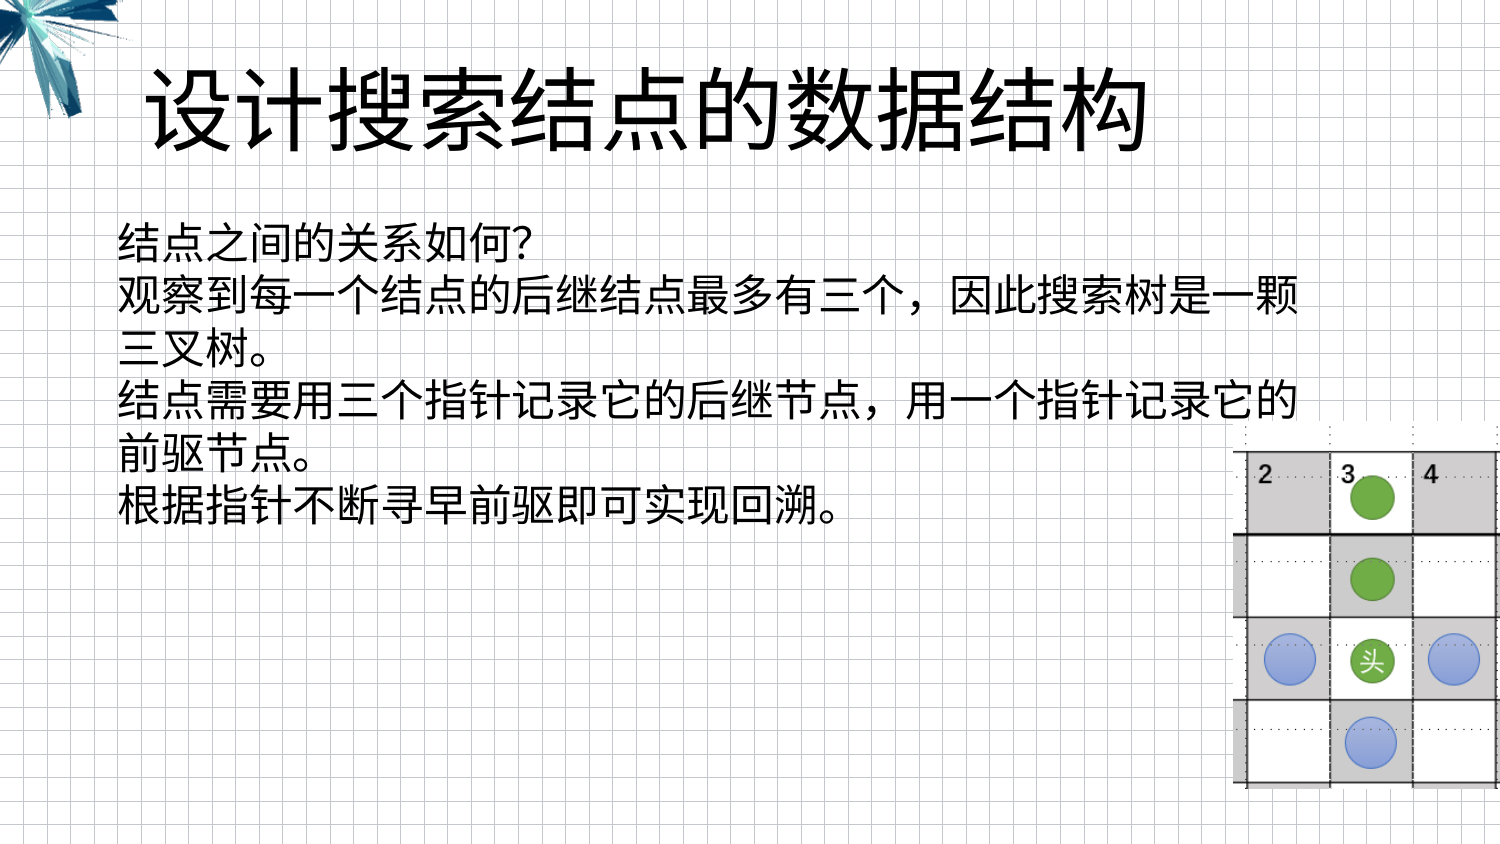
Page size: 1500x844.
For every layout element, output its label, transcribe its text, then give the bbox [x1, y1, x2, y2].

title 设计搜索结点的数据结构 [0, 45, 1294, 208]
text_box 结点之间的关系如何？ 观察到每一个结点的后继结点最多有三个，因此搜索树是一颗三叉树。 结点需要用三个指针记录它的后继节点，用一个指针记录它的前驱节点。 根据指针不断寻早前驱即可实现回溯。 [103, 207, 1320, 538]
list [1232, 421, 1500, 789]
picture [0, 0, 135, 45]
